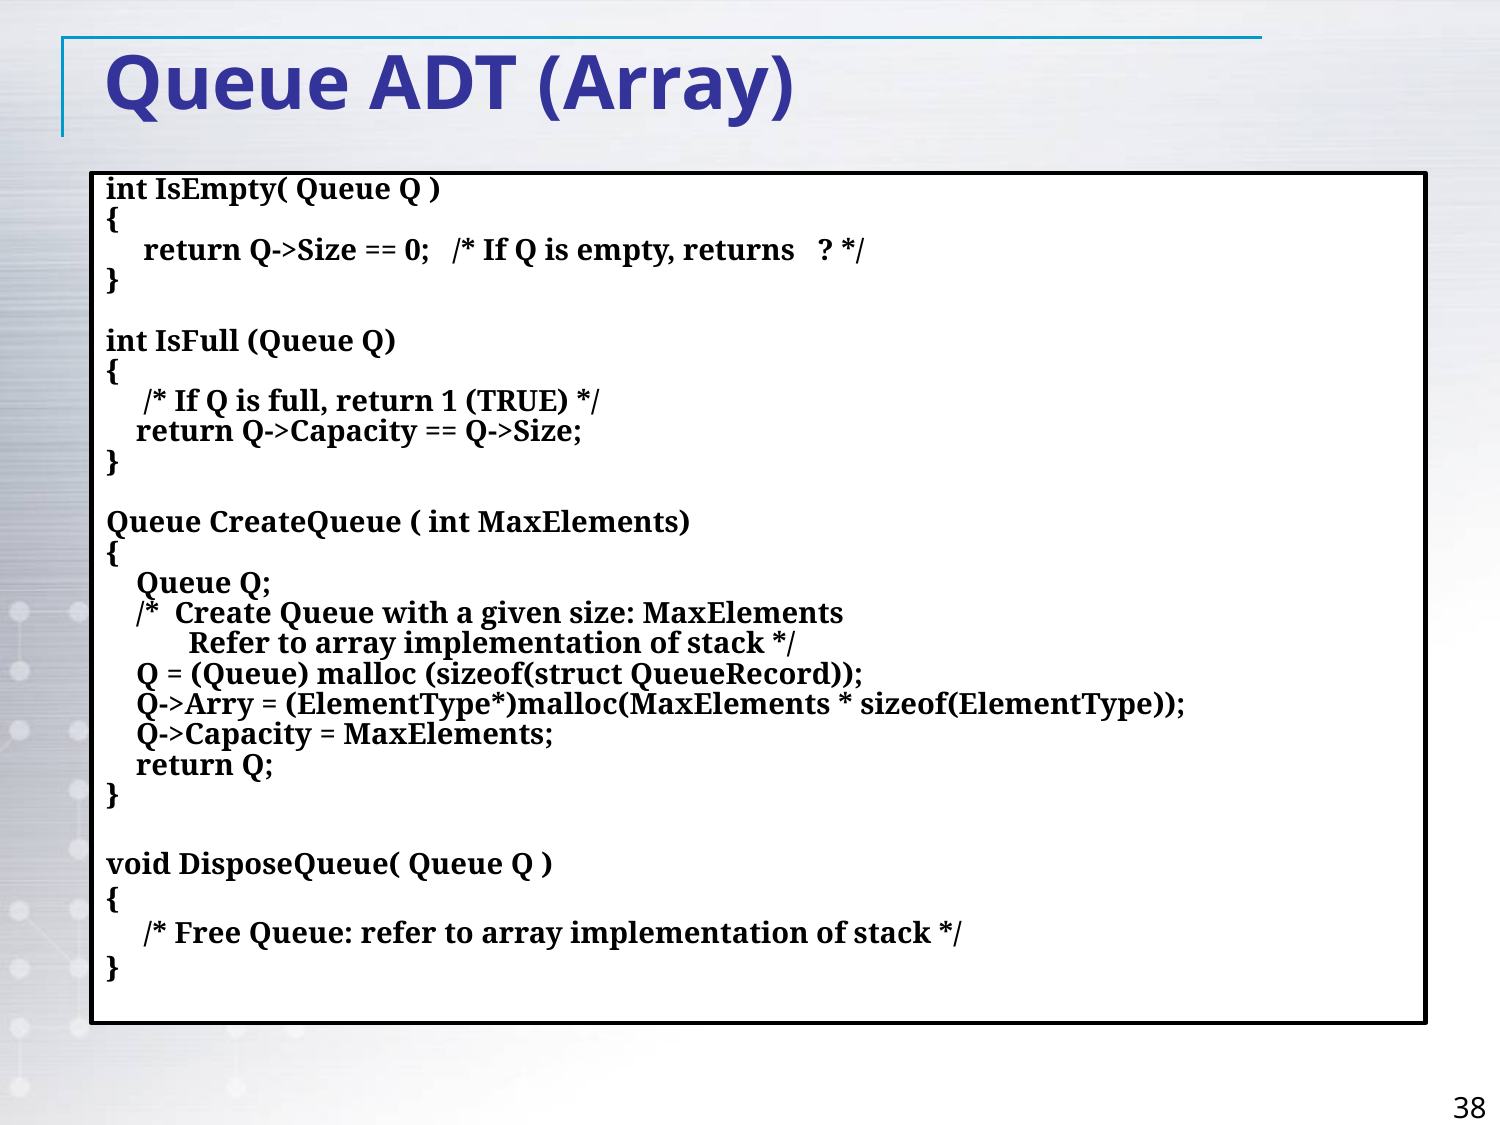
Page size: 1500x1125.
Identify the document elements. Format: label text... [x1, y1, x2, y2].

text_box int IsEmpty( Queue Q ) { return Q->Size == 0; /* If Q is empty, returns ? */ } int IsFull (Queue Q) { /* If Q is full, return 1 (TRUE) */ return Q->Capacity == Q->Size; } Queue CreateQueue ( int MaxElements) { Queue Q; /* Create Queue with a given size: MaxElements Refer to array implementation of stack */ Q = (Queue) malloc (sizeof(struct QueueRecord)); Q->Arry = (ElementType*)malloc(MaxElements * sizeof(ElementType)); Q->Capacity = MaxElements; return Q; } void DisposeQueue( Queue Q ) { /* Free Queue: refer to array implementation of stack */ } [89, 171, 1428, 1025]
text_box Queue ADT (Array) [88, 44, 1364, 115]
picture [0, 0, 1500, 1125]
slide_number 38 [1151, 1082, 1500, 1125]
